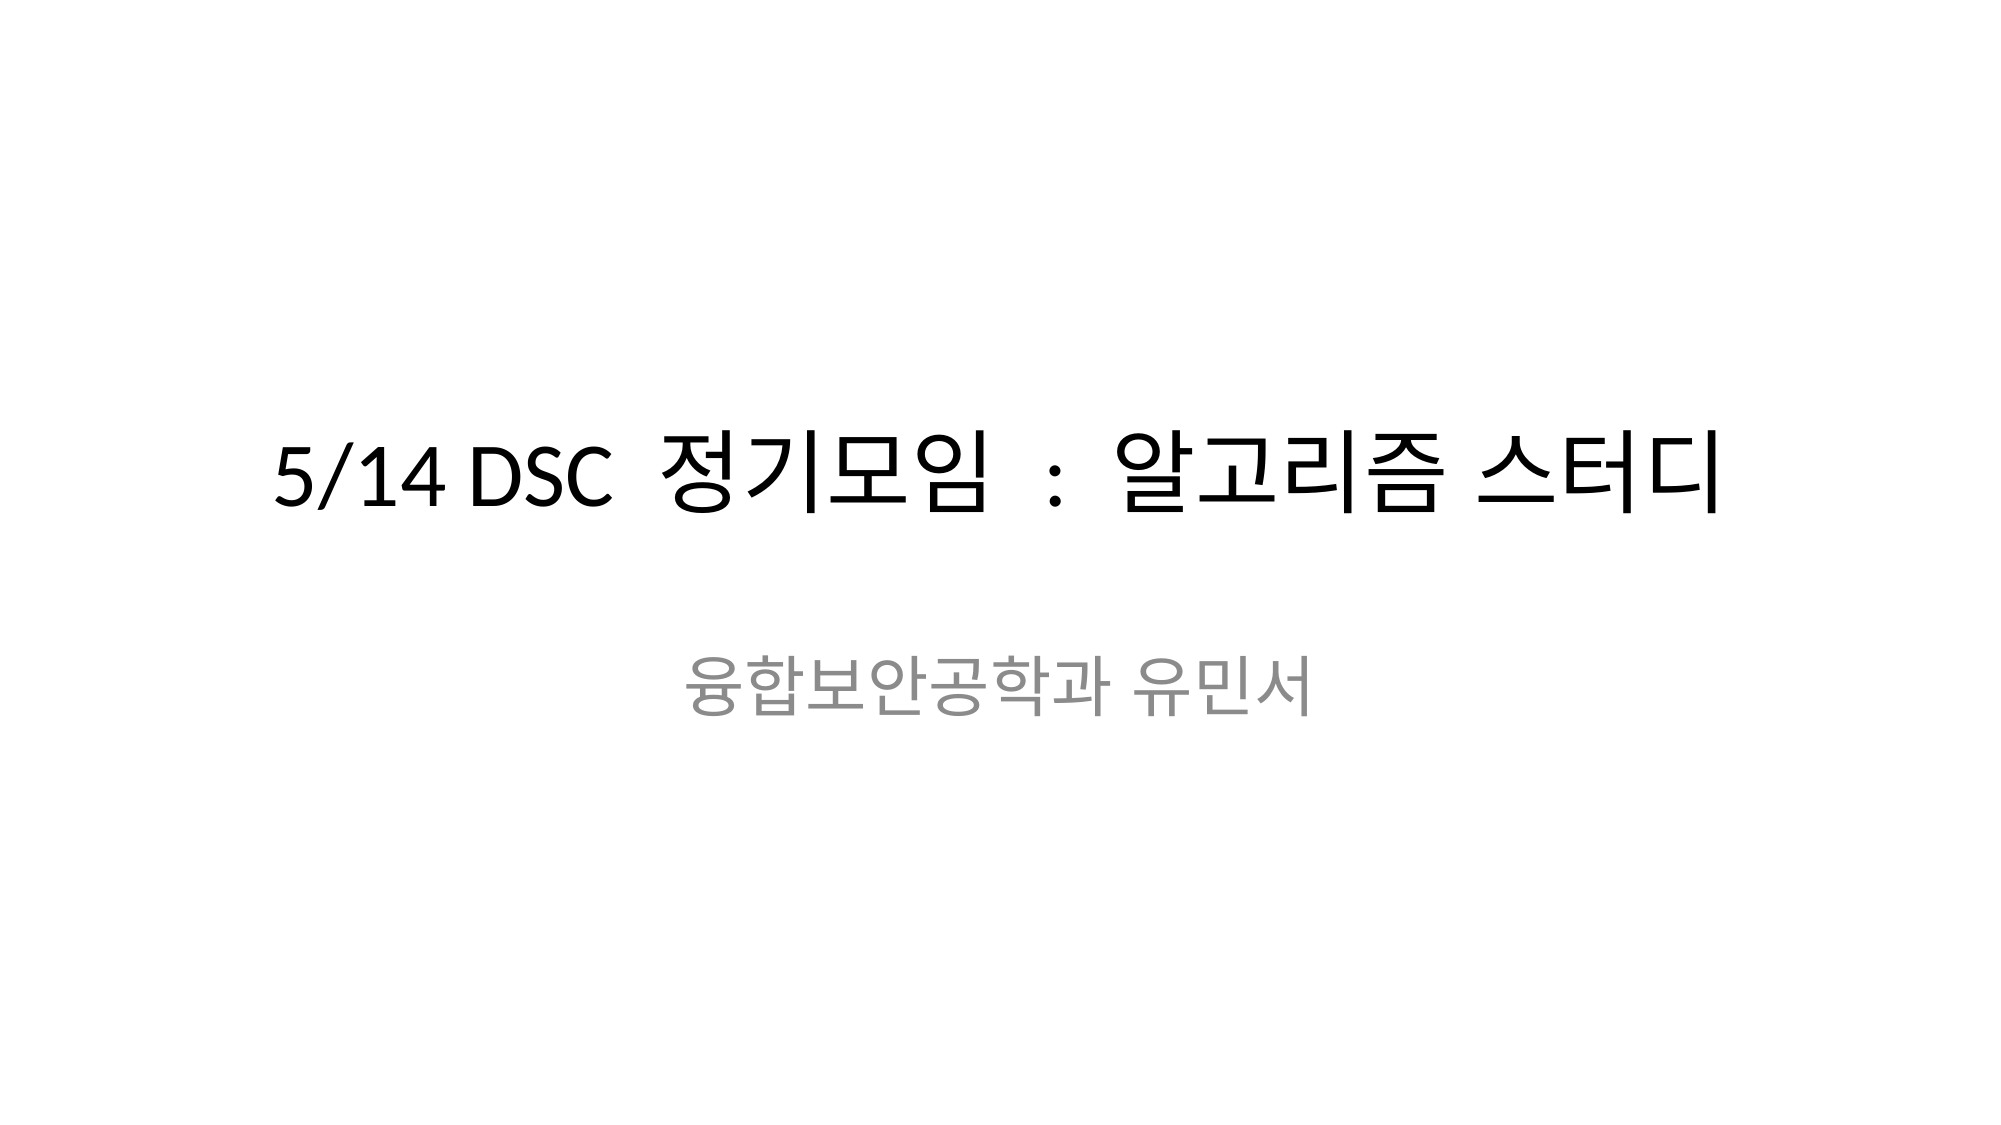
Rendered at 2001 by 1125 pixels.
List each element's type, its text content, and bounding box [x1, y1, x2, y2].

title 5/14 DSC 정기모임 : 알고리즘 스터디 [150, 349, 1850, 591]
subtitle 융합보안공학과 유민서 [300, 637, 1700, 925]
